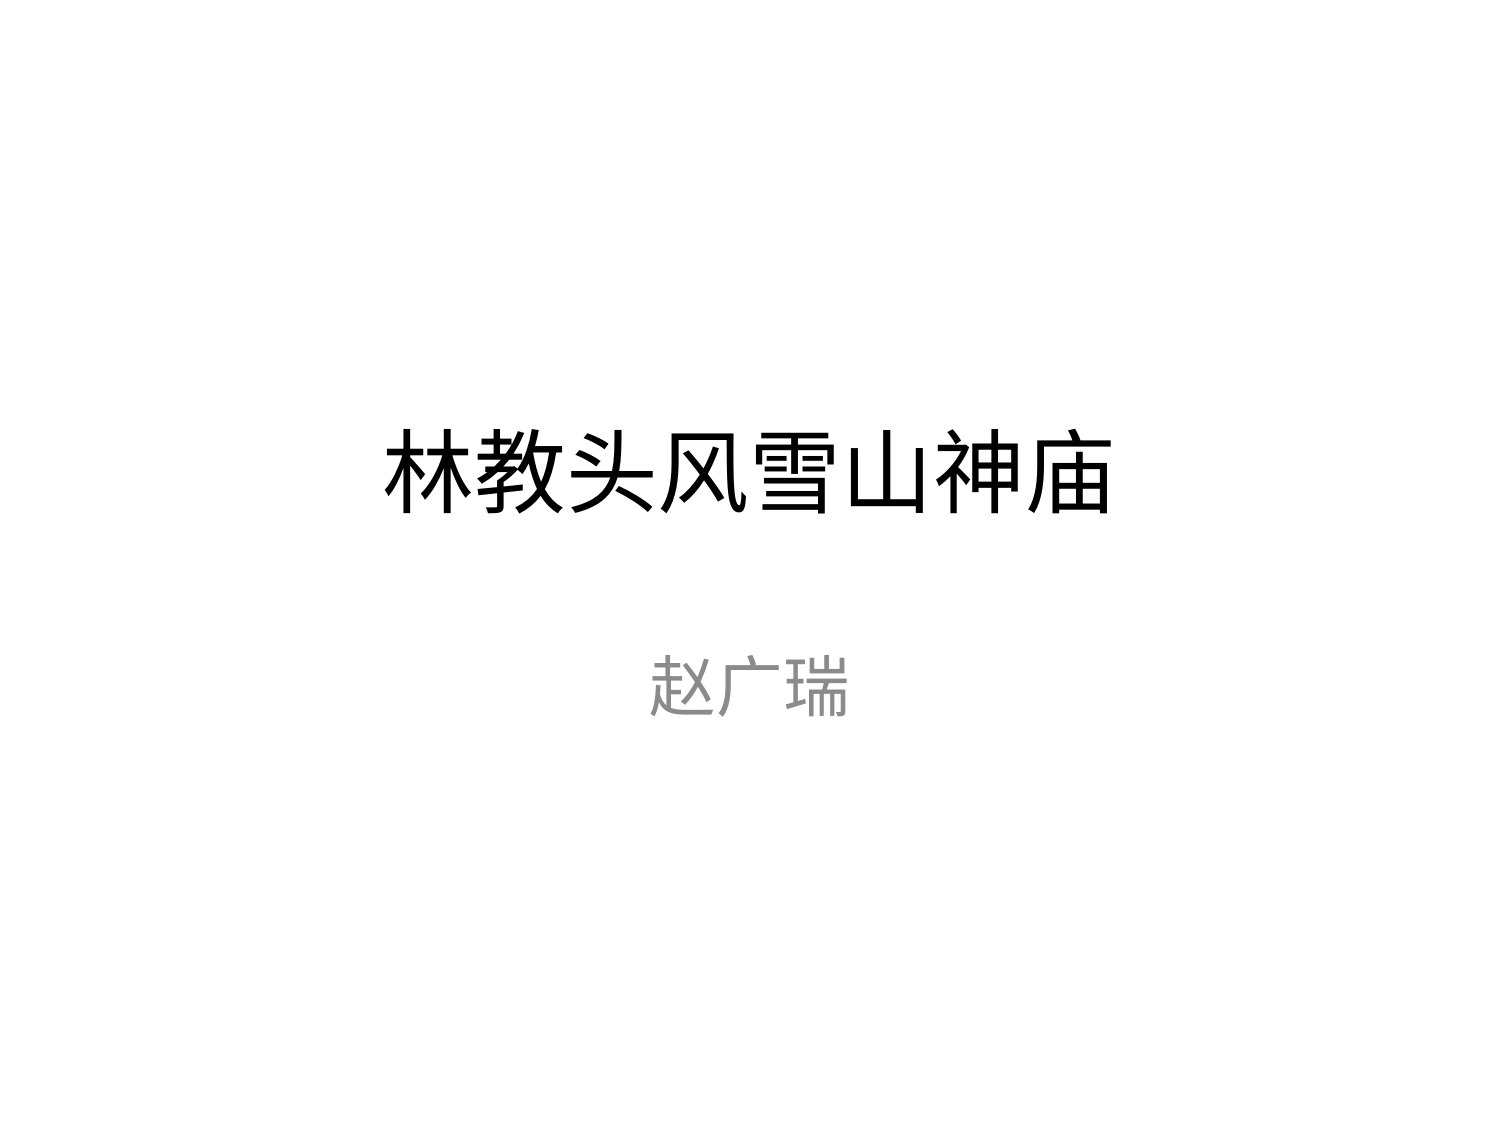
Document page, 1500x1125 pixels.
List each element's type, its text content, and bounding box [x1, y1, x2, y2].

subtitle 赵广瑞 [225, 637, 1275, 925]
title 林教头风雪山神庙 [112, 349, 1388, 591]
